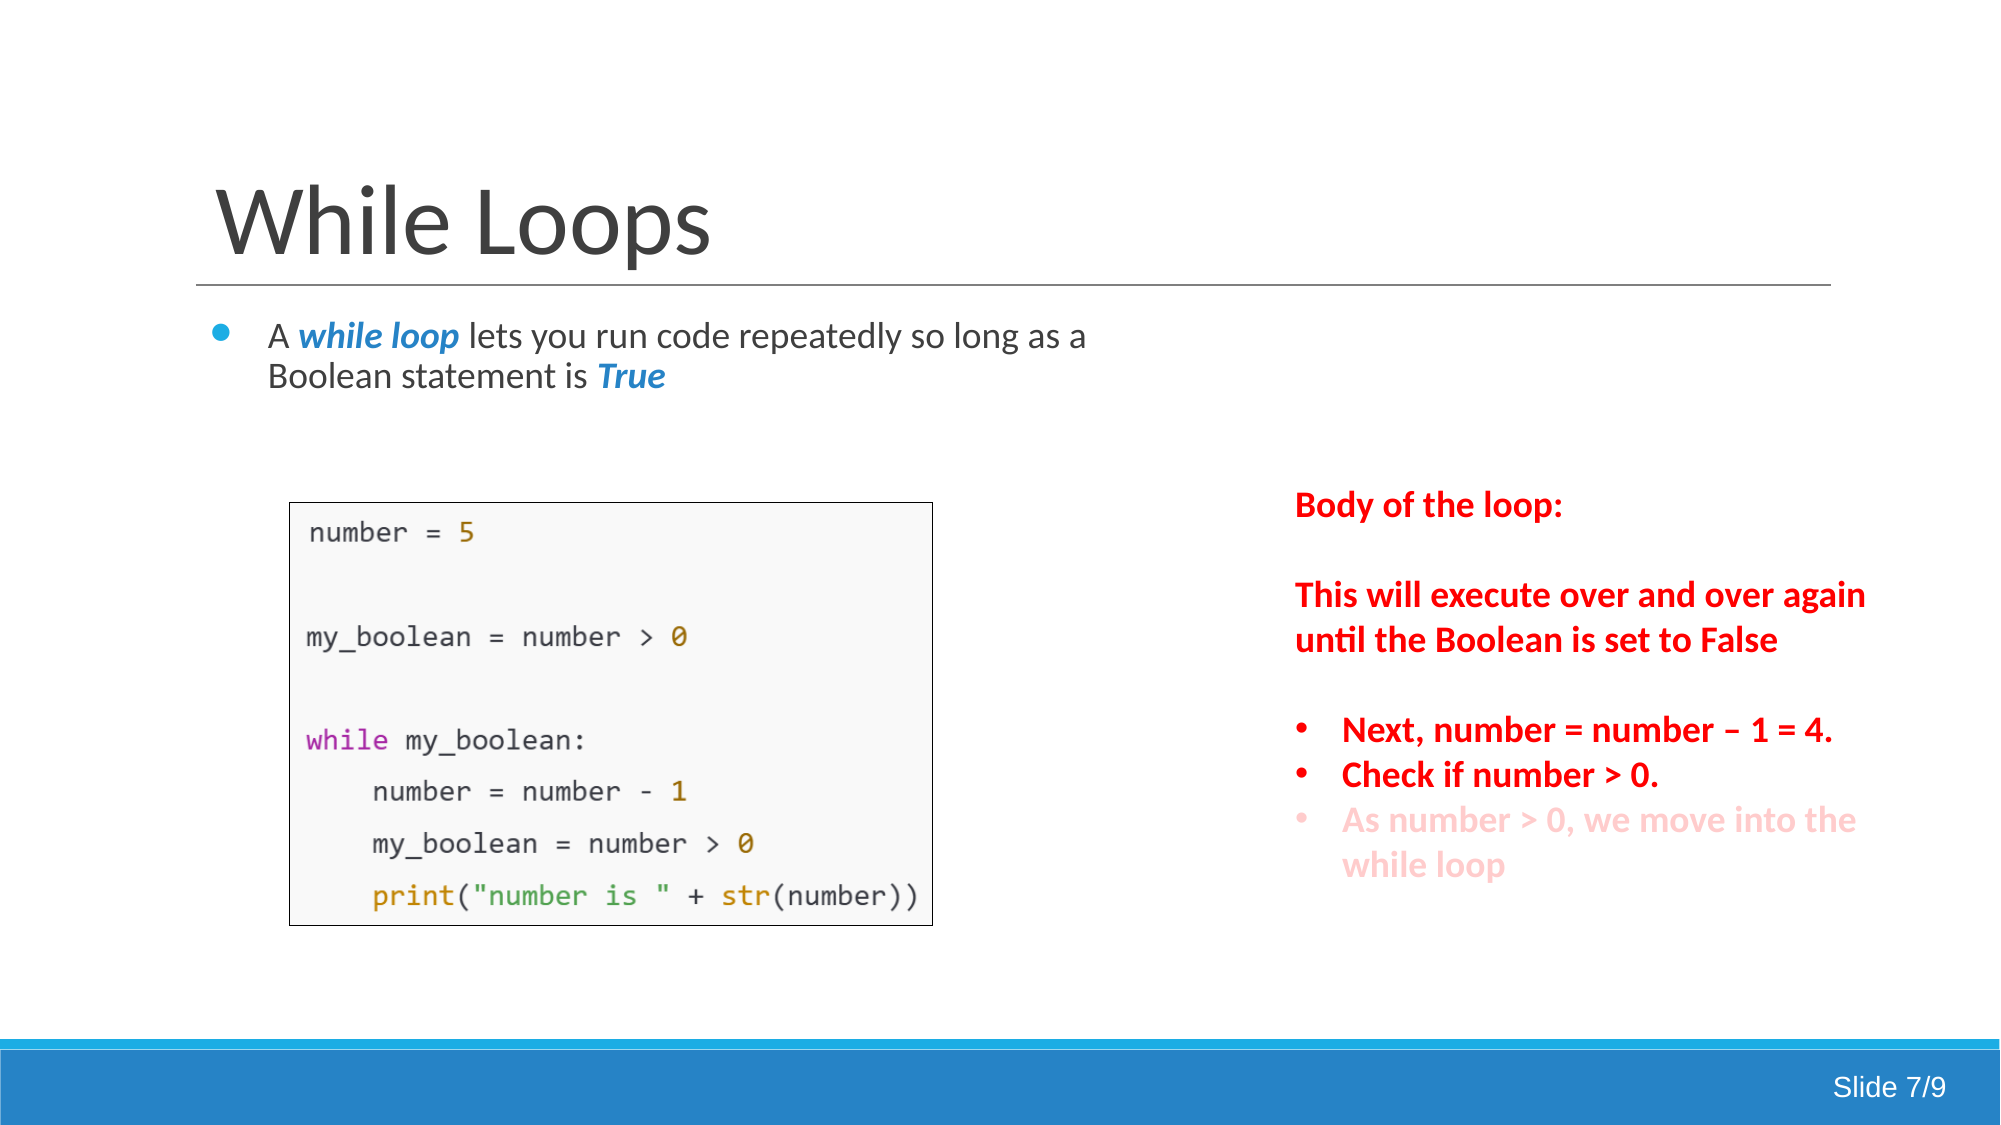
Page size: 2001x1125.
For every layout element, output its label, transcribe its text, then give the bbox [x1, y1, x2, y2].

text_box Body of the loop: This will execute over and over again until the Boolean is set to False Next, number = number – 1 = 4. Check if number > 0. As number > 0, we move into the while loop [1280, 465, 1925, 901]
picture [288, 502, 933, 926]
text_box Slide 7/9 [1817, 1053, 2000, 1125]
title While Loops [200, 44, 1850, 283]
text_box A while loop lets you run code repeatedly so long as a Boolean statement is True [192, 308, 1127, 870]
